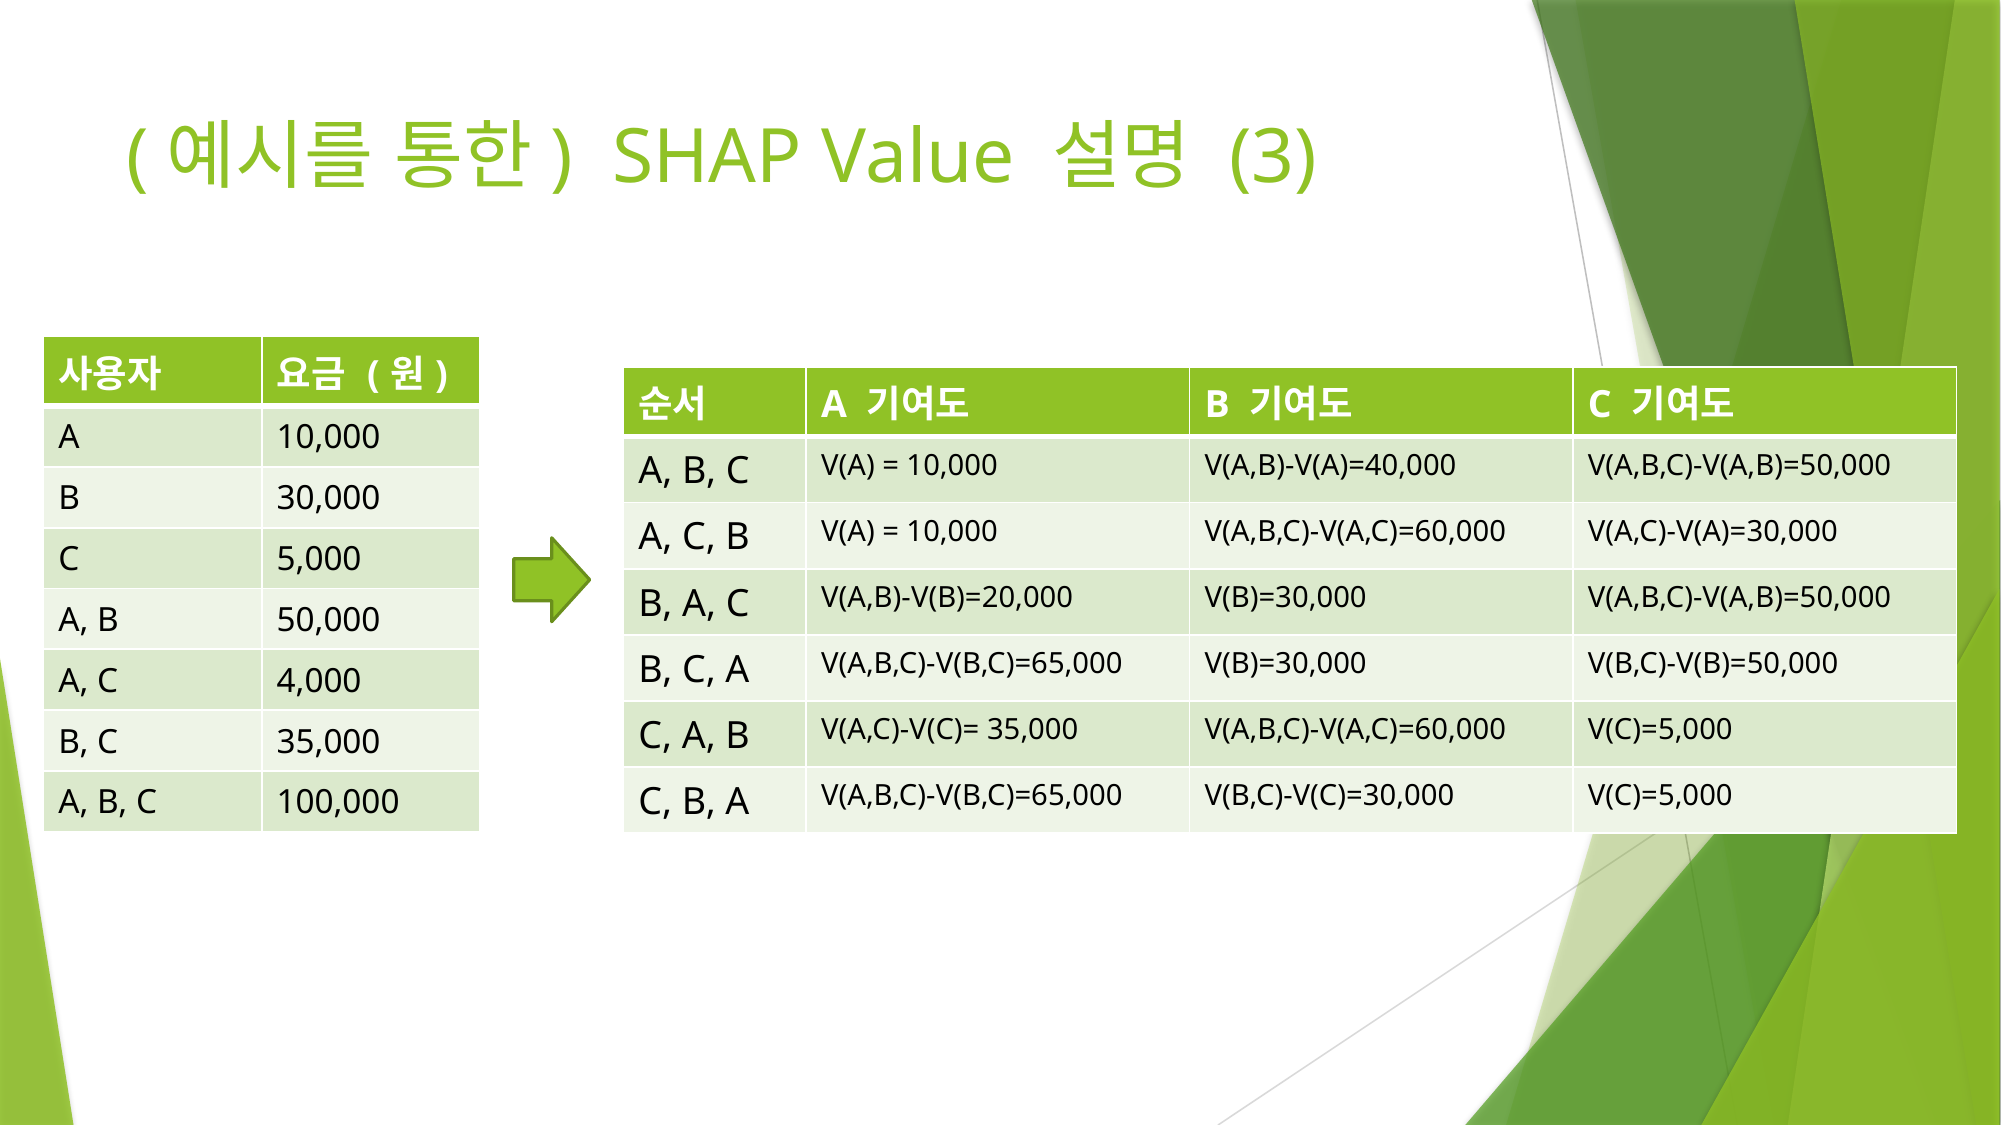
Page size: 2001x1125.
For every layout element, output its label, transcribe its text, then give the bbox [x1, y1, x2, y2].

table_cell B [44, 468, 261, 527]
table_header B 기여도 [1190, 368, 1572, 434]
table_cell V(A,B)-V(A)=40,000 [1190, 439, 1572, 502]
table_cell B, A, C [624, 570, 805, 634]
table_cell A, B, C [44, 772, 261, 831]
table_cell A, B, C [624, 439, 805, 502]
table_cell V(A,B,C)-V(B,C)=65,000 [807, 636, 1189, 700]
title (예시를 통한) SHAP Value 설명 (3) [111, 99, 1522, 317]
table_cell B, C, A [624, 636, 805, 700]
table_cell V(A,B,C)-V(A,C)=60,000 [1190, 503, 1572, 568]
table_cell V(A,C)-V(A)=30,000 [1574, 503, 1956, 568]
table_cell V(A,B,C)-V(A,B)=50,000 [1574, 439, 1956, 502]
table_cell A, C, B [624, 503, 805, 568]
table_cell V(A,C)-V(C)= 35,000 [807, 702, 1189, 766]
table_header 순서 [624, 368, 805, 434]
table_cell V(A,B,C)-V(A,B)=50,000 [1574, 570, 1956, 634]
table_header A 기여도 [807, 368, 1189, 434]
table_cell V(B,C)-V(B)=50,000 [1574, 636, 1956, 700]
table_cell V(A) = 10,000 [807, 439, 1189, 502]
table_cell A, B [44, 589, 261, 648]
table_cell V(A,B,C)-V(B,C)=65,000 [807, 768, 1189, 832]
table_header C 기여도 [1574, 368, 1956, 434]
text_box [512, 536, 591, 624]
table_cell V(A,B)-V(B)=20,000 [807, 570, 1189, 634]
table_cell V(A,B,C)-V(A,C)=60,000 [1190, 702, 1572, 766]
table_cell V(B,C)-V(C)=30,000 [1190, 768, 1572, 832]
table_cell V(C)=5,000 [1574, 768, 1956, 832]
table_cell V(C)=5,000 [1574, 702, 1956, 766]
table_cell V(B)=30,000 [1190, 636, 1572, 700]
table_cell 50,000 [263, 589, 479, 648]
table_header 사용자 [44, 337, 261, 403]
table_cell C [44, 529, 261, 588]
table_cell V(B)=30,000 [1190, 570, 1572, 634]
table_cell C, B, A [624, 768, 805, 832]
table_cell 10,000 [263, 409, 479, 466]
table_cell 4,000 [263, 650, 479, 709]
table_cell 5,000 [263, 529, 479, 588]
table_cell V(A) = 10,000 [807, 503, 1189, 568]
table_cell A [44, 409, 261, 466]
table_header 요금 (원) [263, 337, 479, 403]
table_cell 35,000 [263, 711, 479, 770]
table_cell C, A, B [624, 702, 805, 766]
table_cell B, C [44, 711, 261, 770]
table_cell 30,000 [263, 468, 479, 527]
table_cell A, C [44, 650, 261, 709]
table_cell 100,000 [263, 772, 479, 831]
